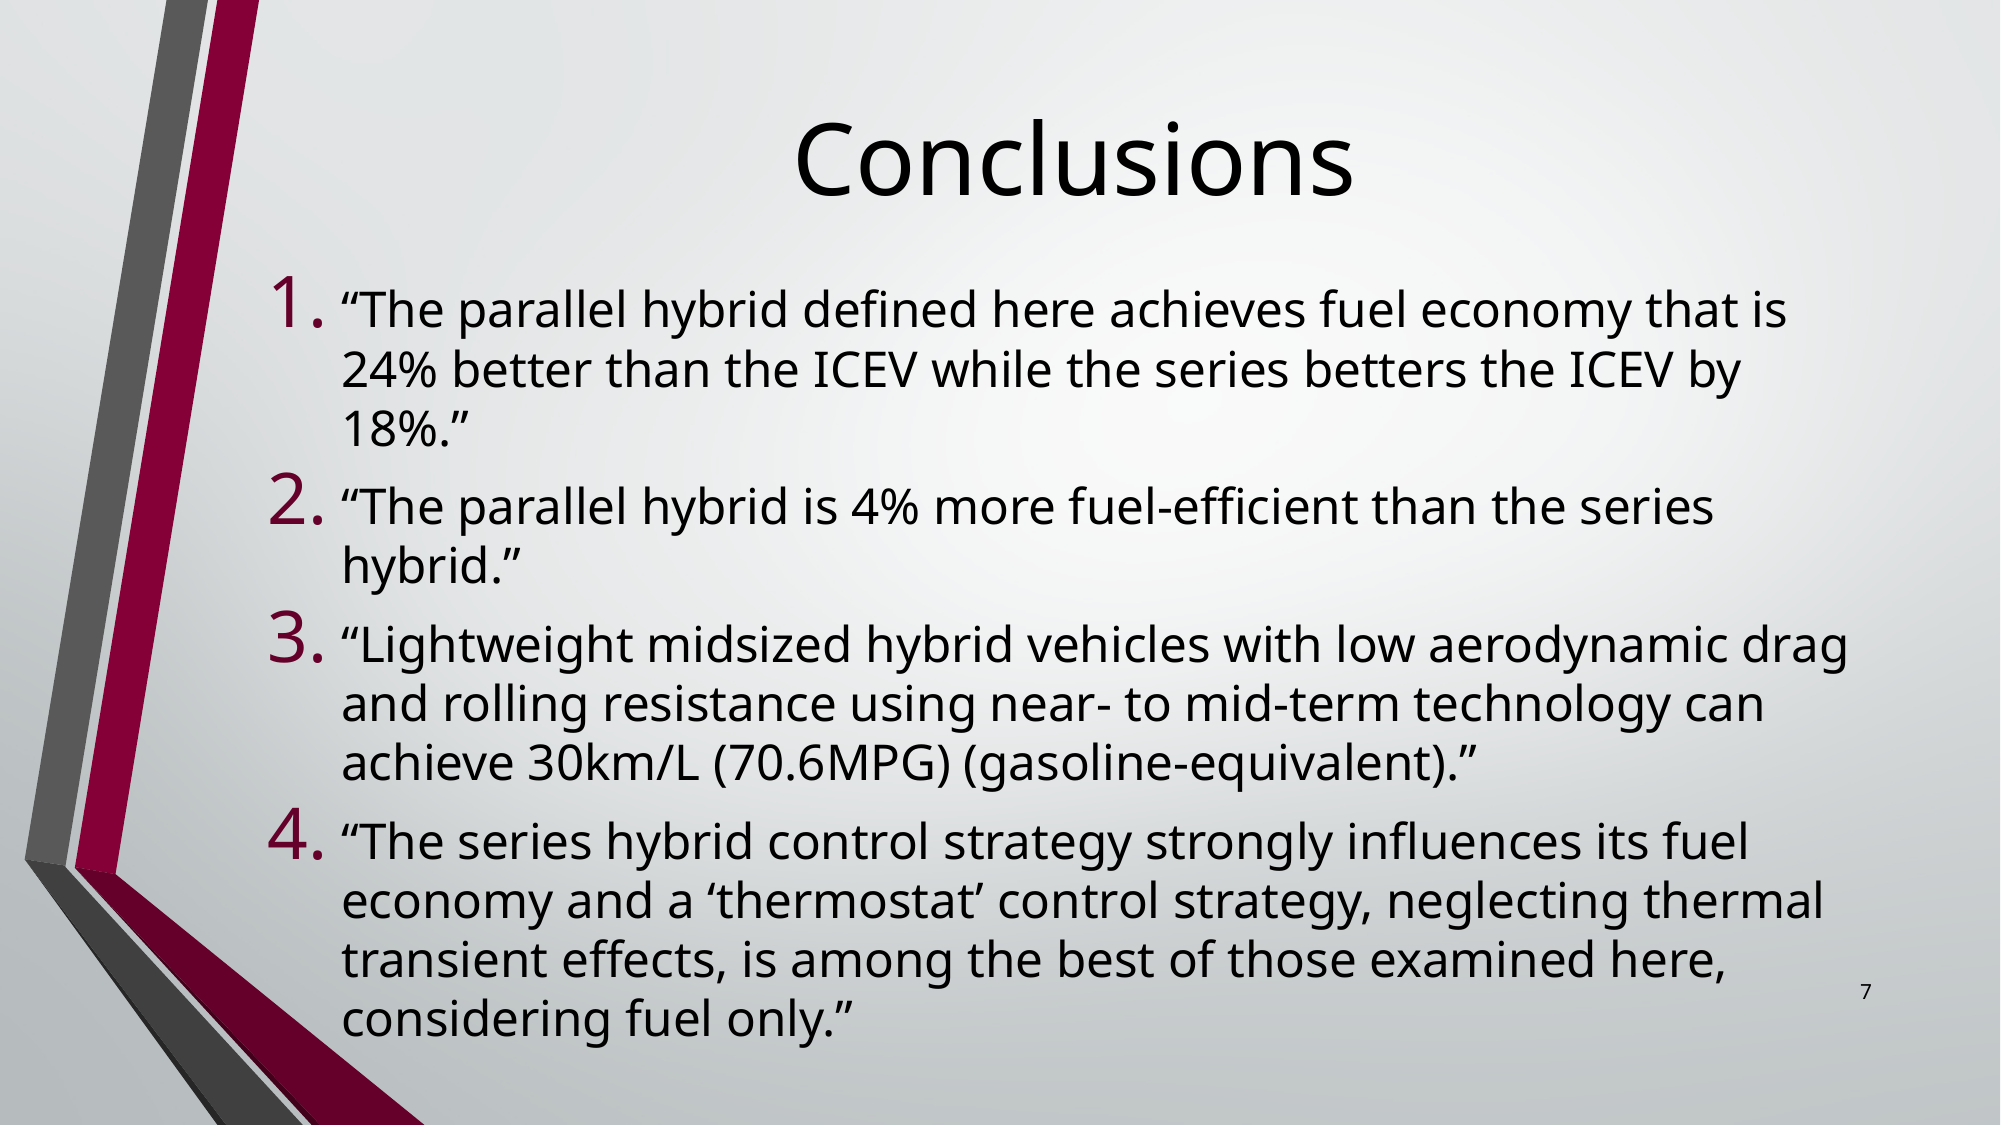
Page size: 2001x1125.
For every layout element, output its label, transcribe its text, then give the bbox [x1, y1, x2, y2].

title Conclusions [252, 69, 1897, 243]
slide_number 7 [1796, 962, 1887, 1023]
list “The parallel hybrid defined here achieves fuel economy that is 24% better than the ICEV while the series betters the ICEV by 18%.” “The parallel hybrid is 4% more fuel-efficient than the series hybrid.” “Lightweight midsized hybrid vehicles with low aerodynamic drag and rolling resistance using near- to mid-term technology can achieve 30km/L (70.6MPG) (gasoline-equivalent).” “The series hybrid control strategy strongly influences its fuel economy and a ‘thermostat’ control strategy, neglecting thermal transient effects, is among the best of those examined here, considering fuel only.” [252, 267, 1897, 1058]
